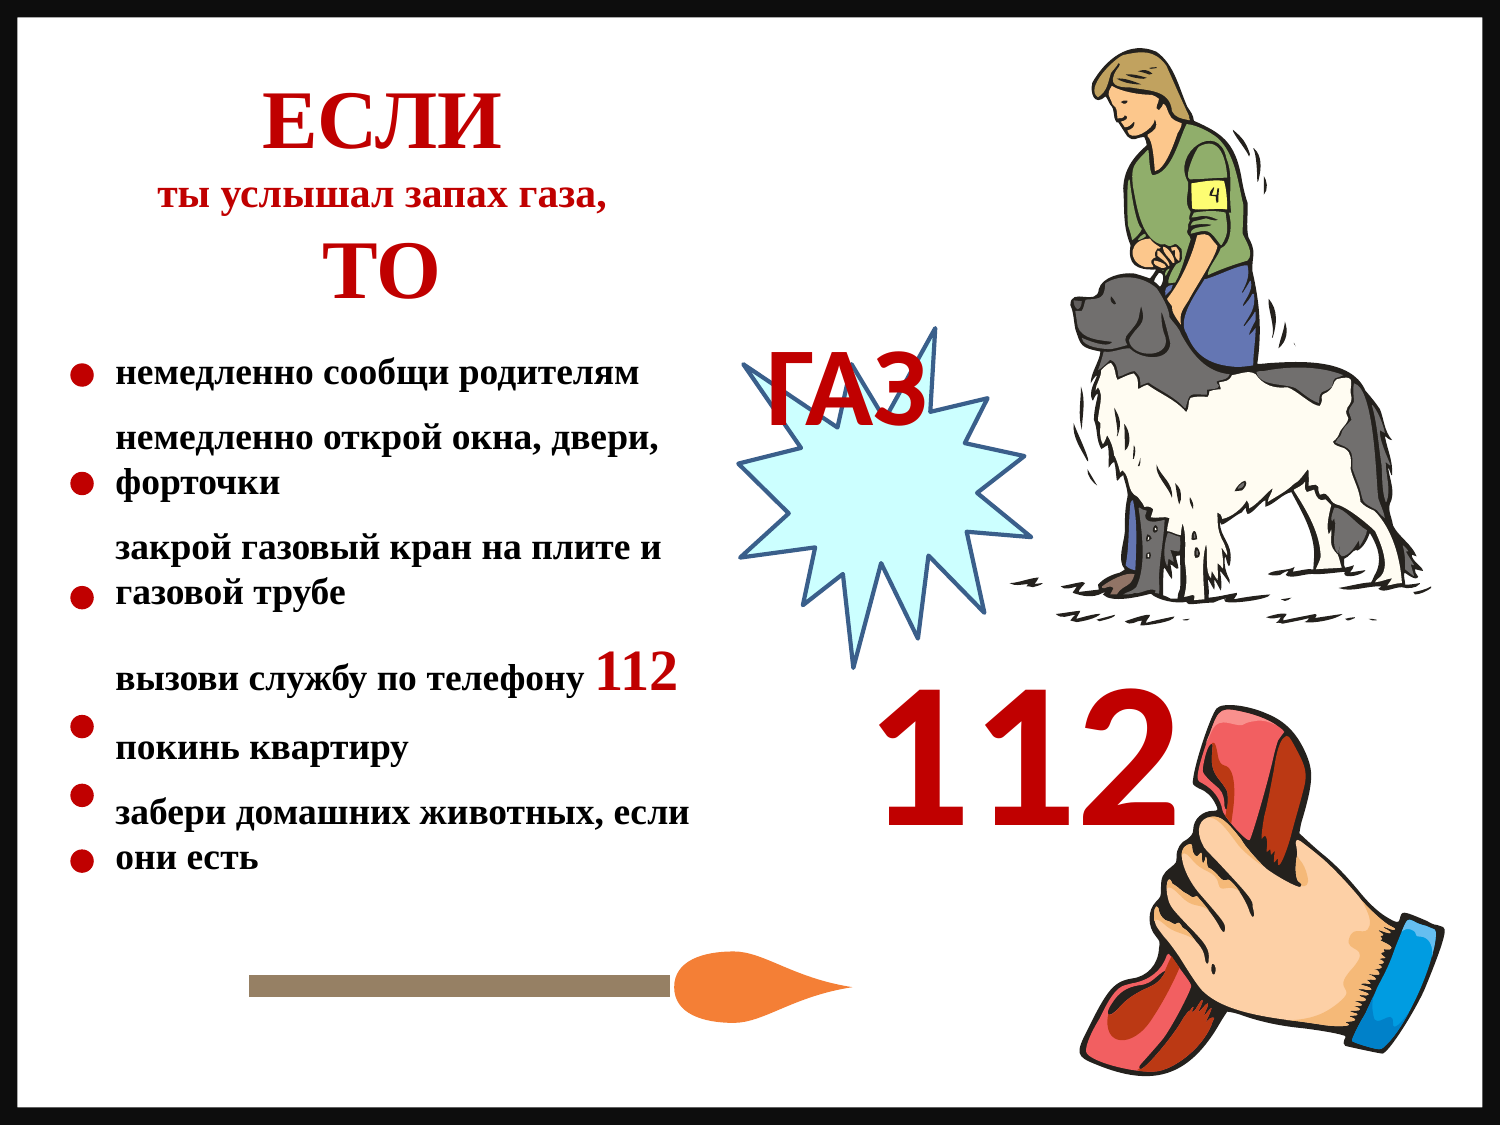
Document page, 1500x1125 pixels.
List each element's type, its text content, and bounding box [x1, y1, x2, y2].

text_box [245, 948, 856, 1026]
text_box [68, 781, 96, 810]
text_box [1077, 703, 1448, 1079]
text_box [68, 361, 96, 389]
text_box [1007, 46, 1434, 628]
text_box [68, 583, 96, 612]
text_box ЕСЛИ ты услышал запах газа, ТО [142, 57, 623, 323]
text_box ГАЗ [750, 305, 944, 456]
text_box [68, 469, 96, 498]
text_box [736, 396, 1002, 657]
text_box [741, 362, 750, 378]
text_box 112 [850, 609, 1198, 875]
text_box [68, 847, 96, 875]
text_box [68, 712, 96, 741]
text_box немедленно сообщи родителям немедленно открой окна, двери, форточки закрой газовый кран на плите и газовой трубе вызови службу по телефону 112 покинь квартиру забери домашних животных, если они есть [100, 339, 710, 885]
text_box [0, 0, 1500, 1125]
